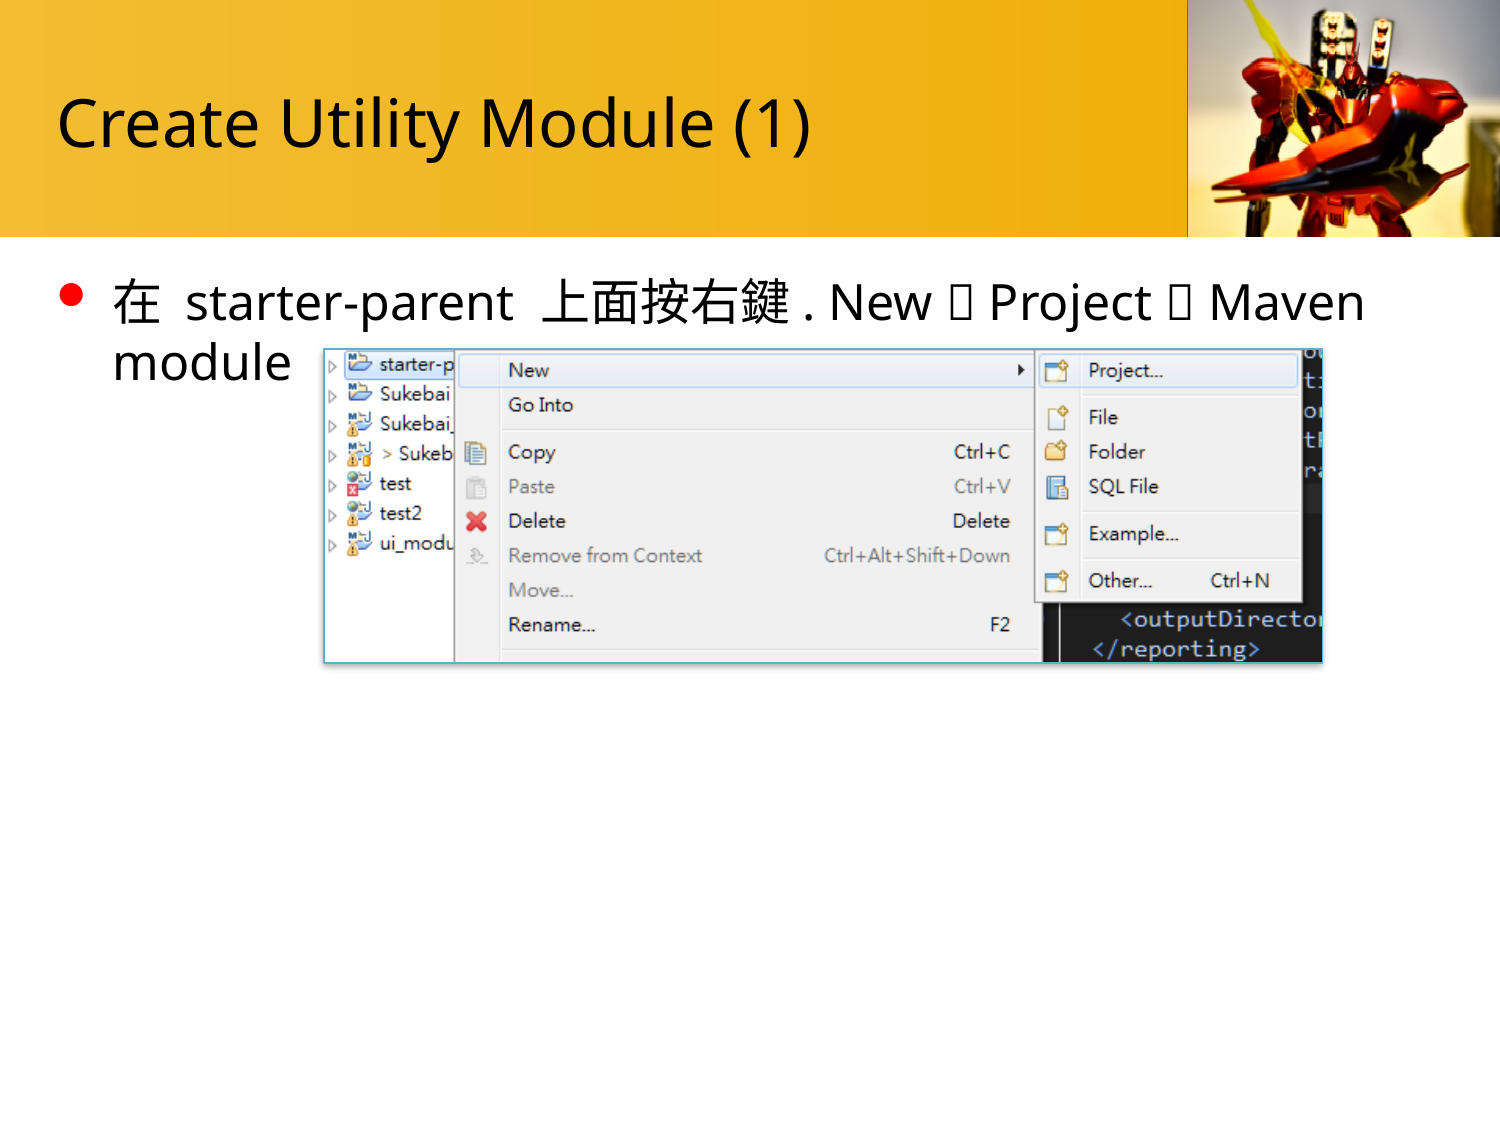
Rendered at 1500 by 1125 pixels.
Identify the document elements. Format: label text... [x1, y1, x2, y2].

picture [1187, 0, 1500, 237]
title Create Utility Module (1) [41, 45, 1164, 197]
text_box 在 starter-parent 上面按右鍵. New  Project  Maven module [41, 262, 1471, 527]
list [324, 349, 1322, 663]
